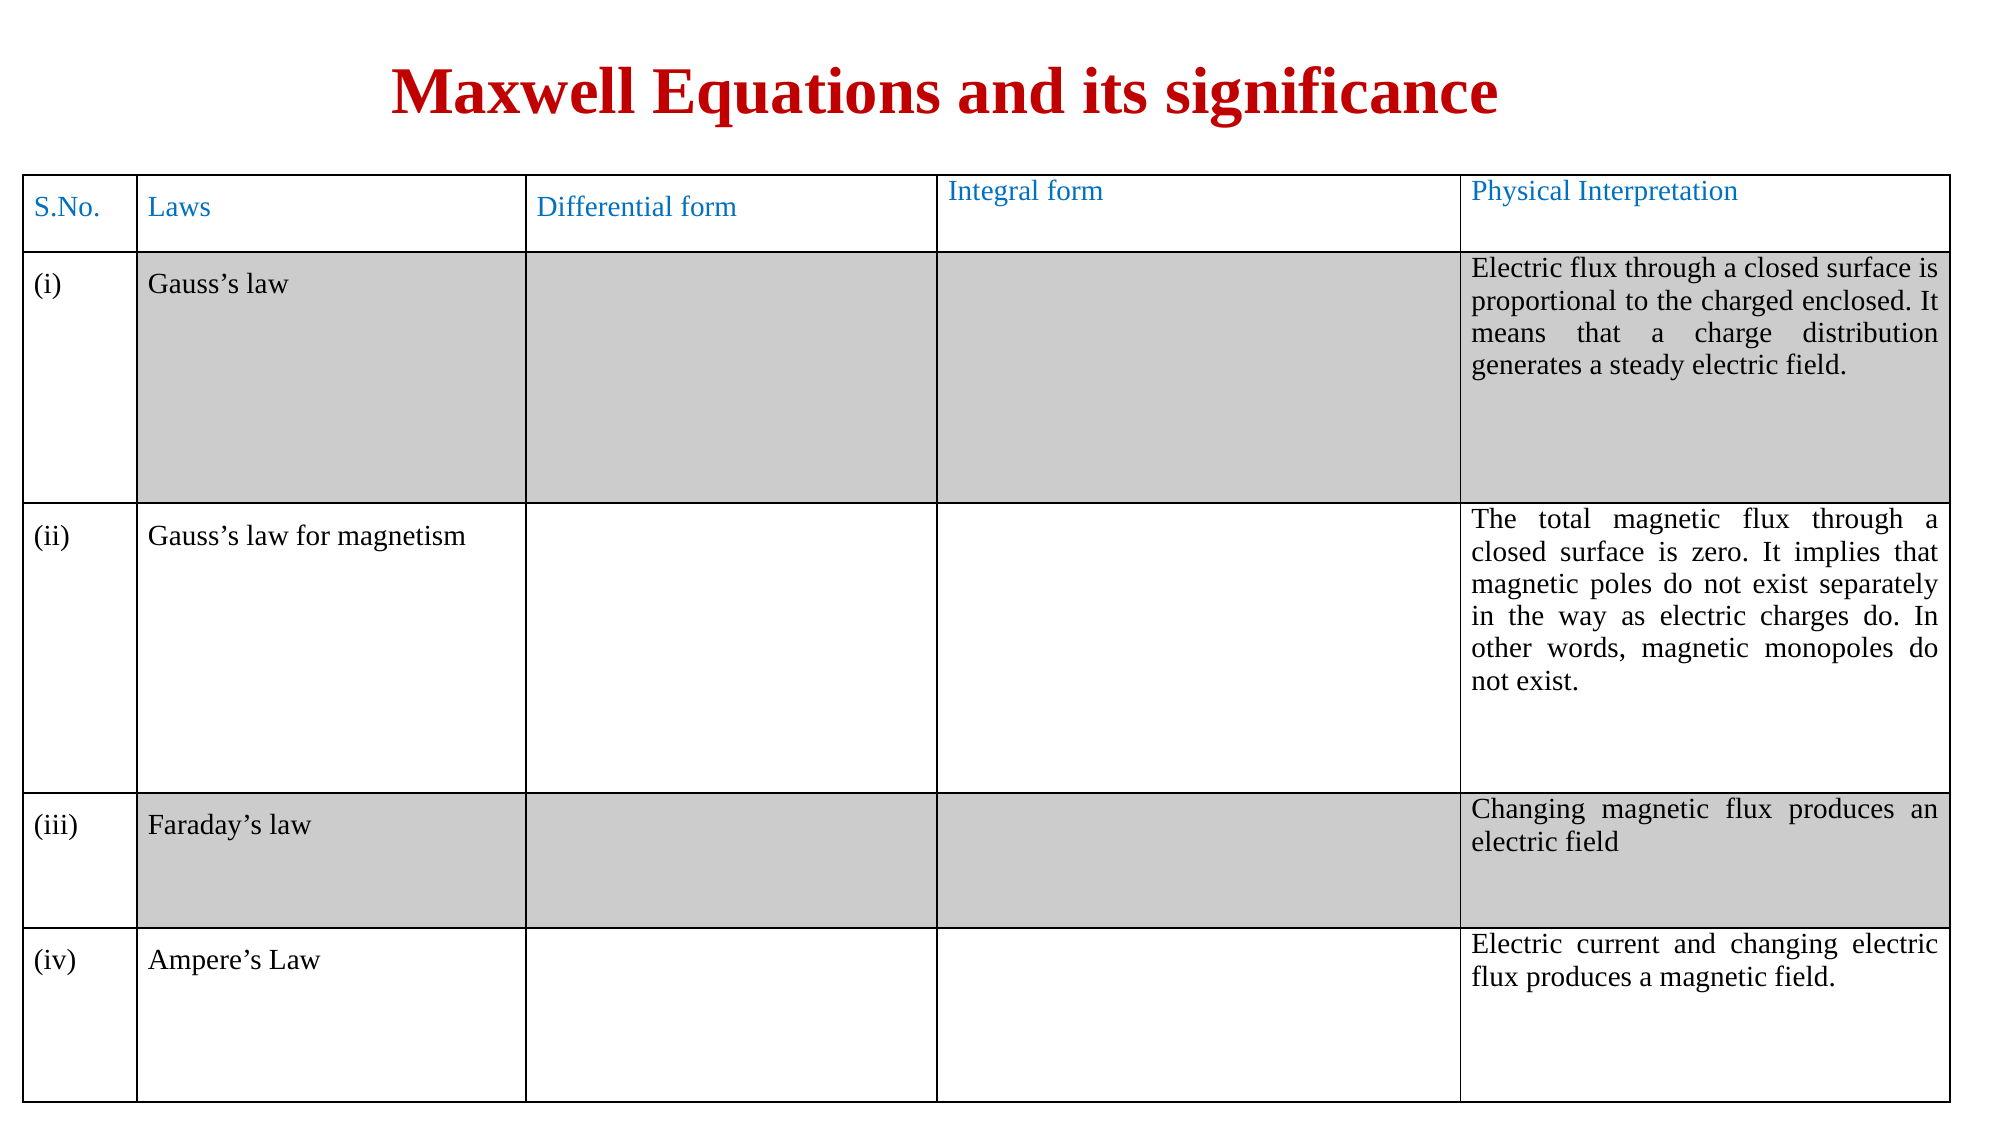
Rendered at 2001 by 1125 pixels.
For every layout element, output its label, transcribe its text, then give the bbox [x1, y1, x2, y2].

title Maxwell Equations and its significance [270, 28, 1621, 157]
